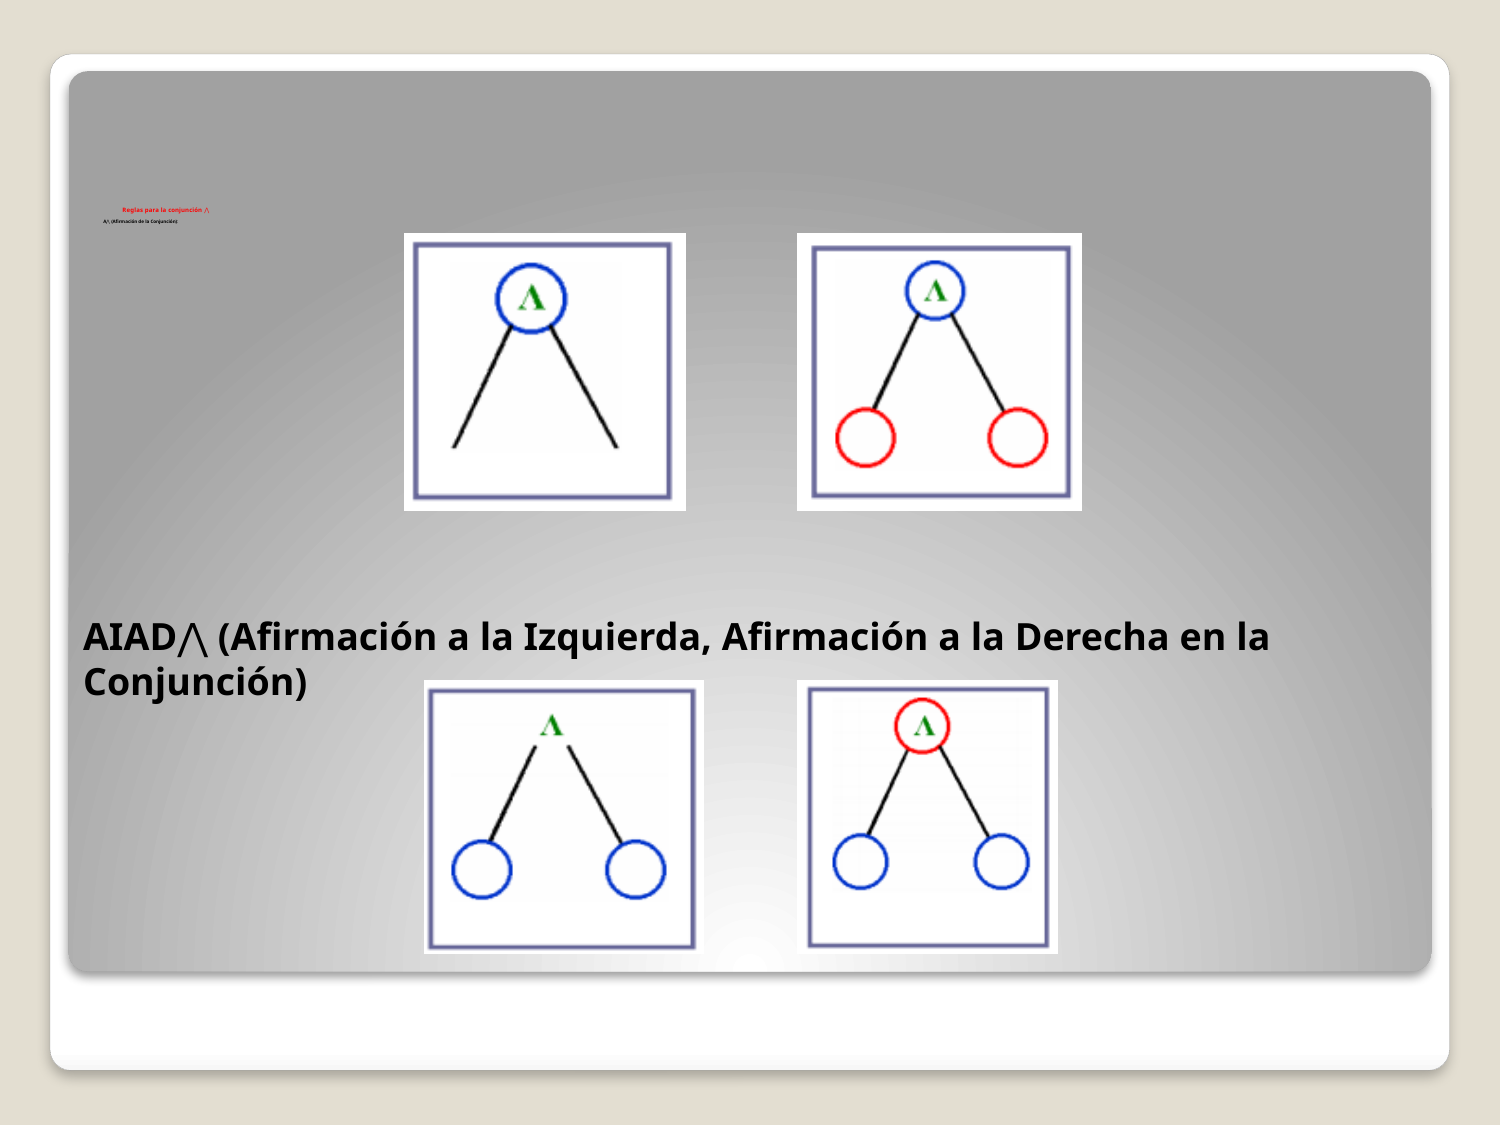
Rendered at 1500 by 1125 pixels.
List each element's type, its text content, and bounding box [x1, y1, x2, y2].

picture [796, 680, 1058, 954]
picture [424, 680, 705, 954]
picture [796, 233, 1082, 512]
list AIAD⋀ (Afirmación a la Izquierda, Afirmación a la Derecha en la Conjunción) [53, 597, 1396, 755]
title Reglas para la conjunción ⋀ A⋀ (Afirmación de la Conjunción): [88, 160, 1431, 232]
picture [404, 233, 686, 512]
